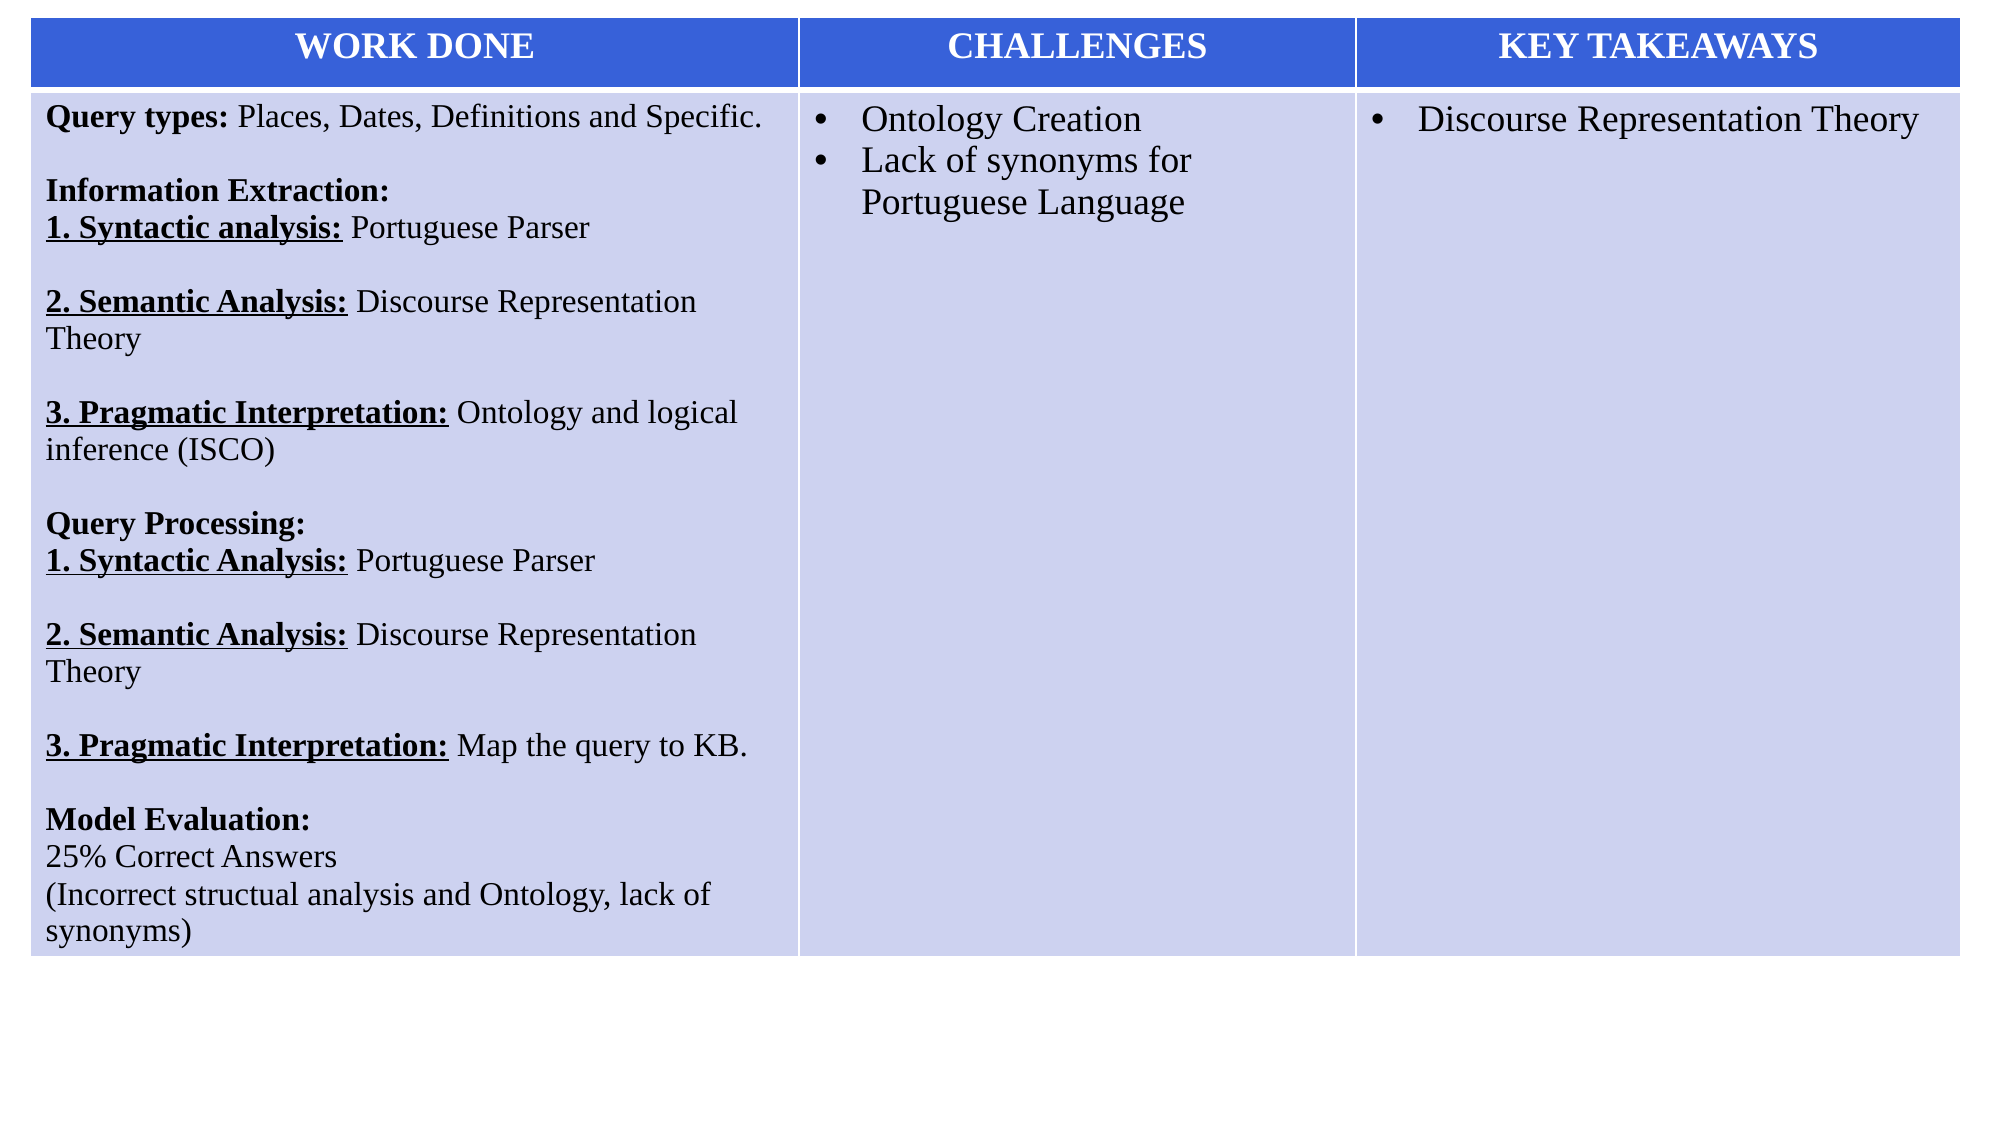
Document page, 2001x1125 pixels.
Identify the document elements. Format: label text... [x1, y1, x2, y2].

table_header WORK DONE [31, 18, 798, 87]
table_cell Ontology Creation Lack of synonyms for Portuguese Language [800, 93, 1355, 956]
table_header CHALLENGES [800, 18, 1355, 87]
table_cell Discourse Representation Theory [1357, 93, 1960, 956]
table_header KEY TAKEAWAYS [1357, 18, 1960, 87]
table_cell Query types: Places, Dates, Definitions and Specific. Information Extraction: 1. Syntactic analysis: Portuguese Parser 2. Semantic Analysis: Discourse Representation Theory 3. Pragmatic Interpretation: Ontology and logical inference (ISCO) Query Processing: 1. Syntactic Analysis: Portuguese Parser 2. Semantic Analysis: Discourse Representation Theory 3. Pragmatic Interpretation: Map the query to KB. Model Evaluation: 25% Correct Answers (Incorrect structual analysis and Ontology, lack of synonyms) [31, 93, 798, 956]
